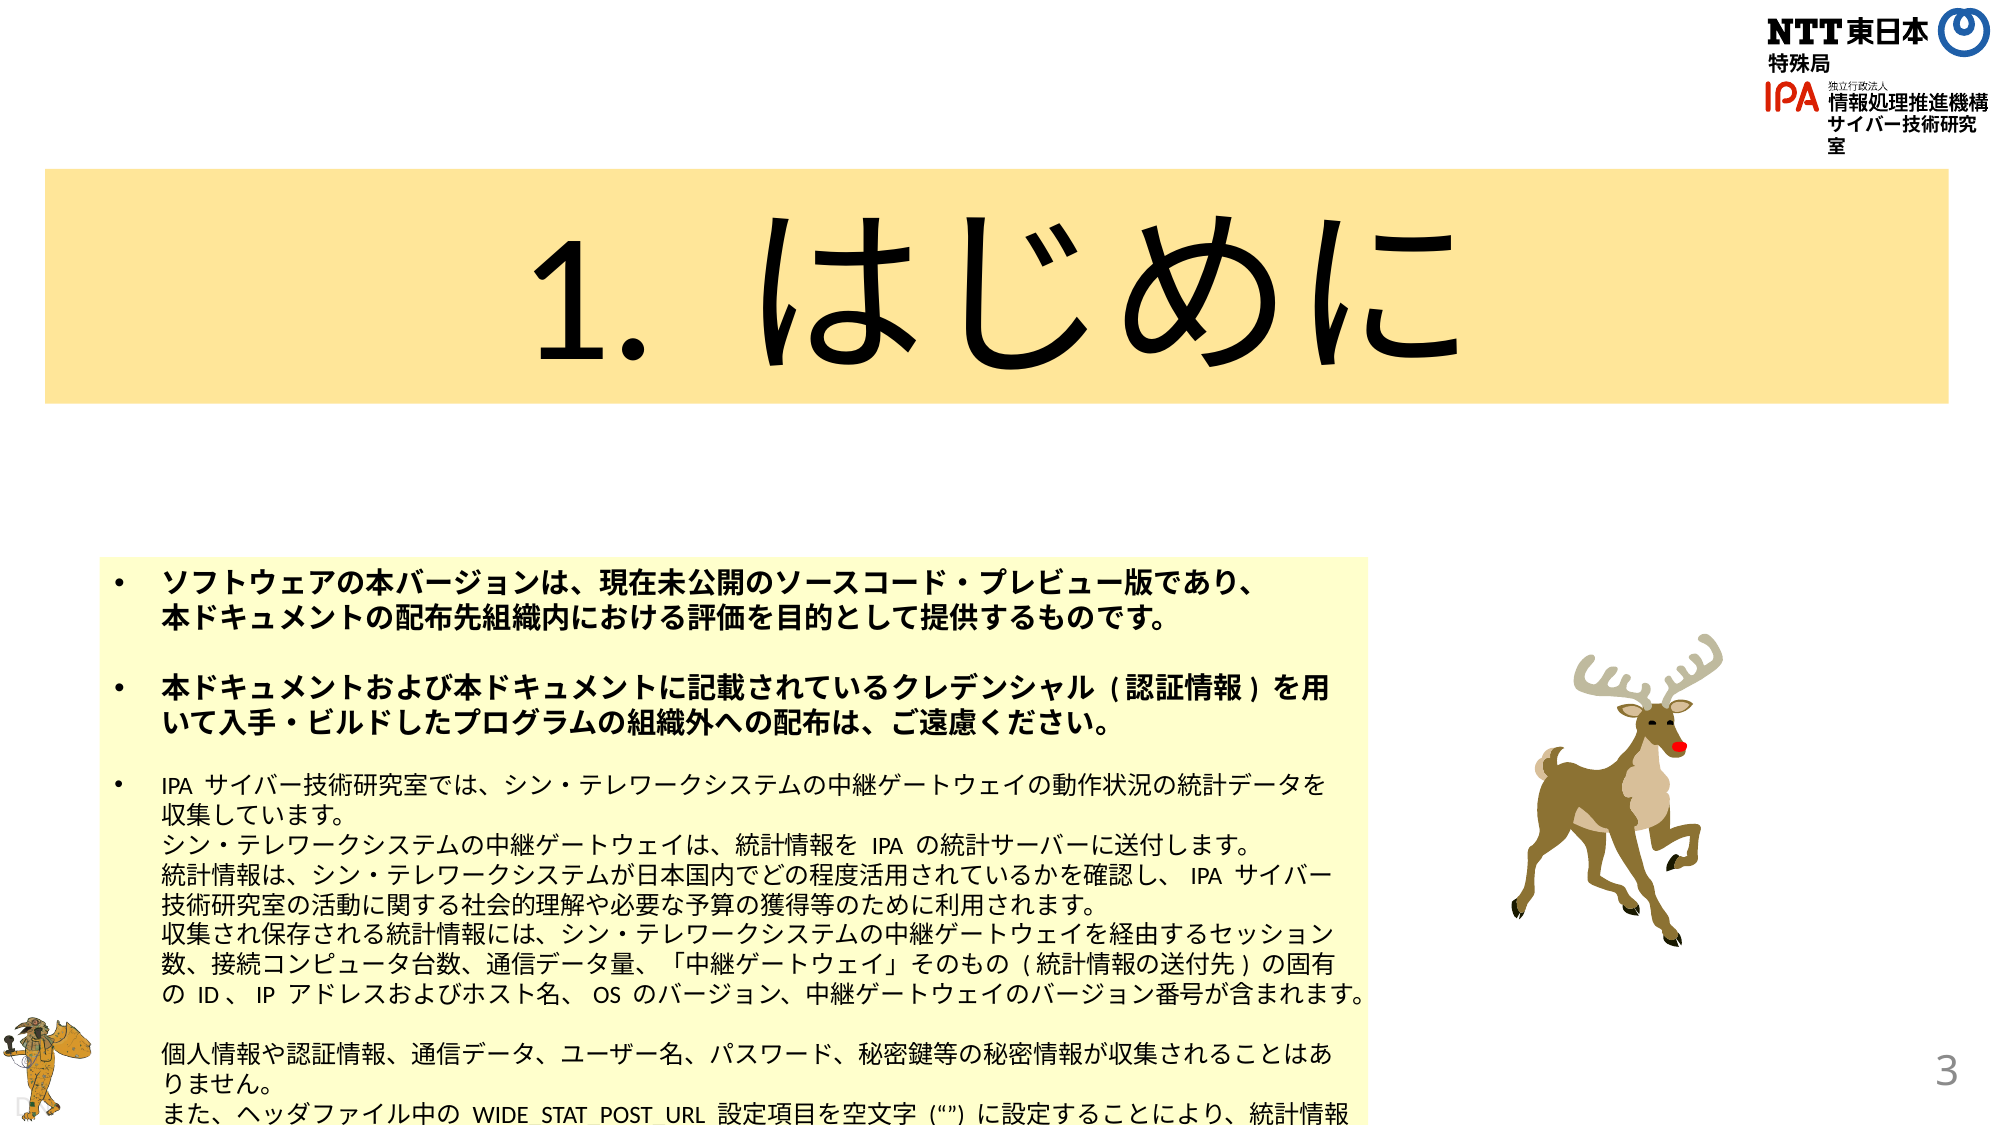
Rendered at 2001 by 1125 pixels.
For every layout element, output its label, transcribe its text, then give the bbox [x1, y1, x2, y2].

text_box ソフトウェアの本バージョンは、現在未公開のソースコード・プレビュー版であり、 本ドキュメントの配布先組織内における評価を目的として提供するものです。 本ドキュメントおよび本ドキュメントに記載されているクレデンシャル (認証情報) を用いて入手・ビルドしたプログラムの組織外への配布は、ご遠慮ください。 IPA サイバー技術研究室では、シン・テレワークシステムの中継ゲートウェイの動作状況の統計データを収集しています。 シン・テレワークシステムの中継ゲートウェイは、統計情報を IPA の統計サーバーに送付します。 統計情報は、シン・テレワークシステムが日本国内でどの程度活用されているかを確認し、IPA サイバー技術研究室の活動に関する社会的理解や必要な予算の獲得等のために利用されます。 収集され保存される統計情報には、シン・テレワークシステムの中継ゲートウェイを経由するセッション数、接続コンピュータ台数、通信データ量、「中継ゲートウェイ」そのもの (統計情報の送付先) の固有の ID、IP アドレスおよびホスト名、OS のバージョン、中継ゲートウェイのバージョン番号が含まれます。 個人情報や認証情報、通信データ、ユーザー名、パスワード、秘密鍵等の秘密情報が収集されることはありません。 また、ヘッダファイル中の WIDE_STAT_POST_URL 設定項目を空文字 (“”) に設定することにより、統計情報の送信をオプトアウトすることが可能です。 [99, 557, 1369, 1125]
picture [1509, 632, 1725, 947]
slide_number 3 [1412, 1042, 1975, 1103]
text_box 1. はじめに [45, 168, 1949, 404]
